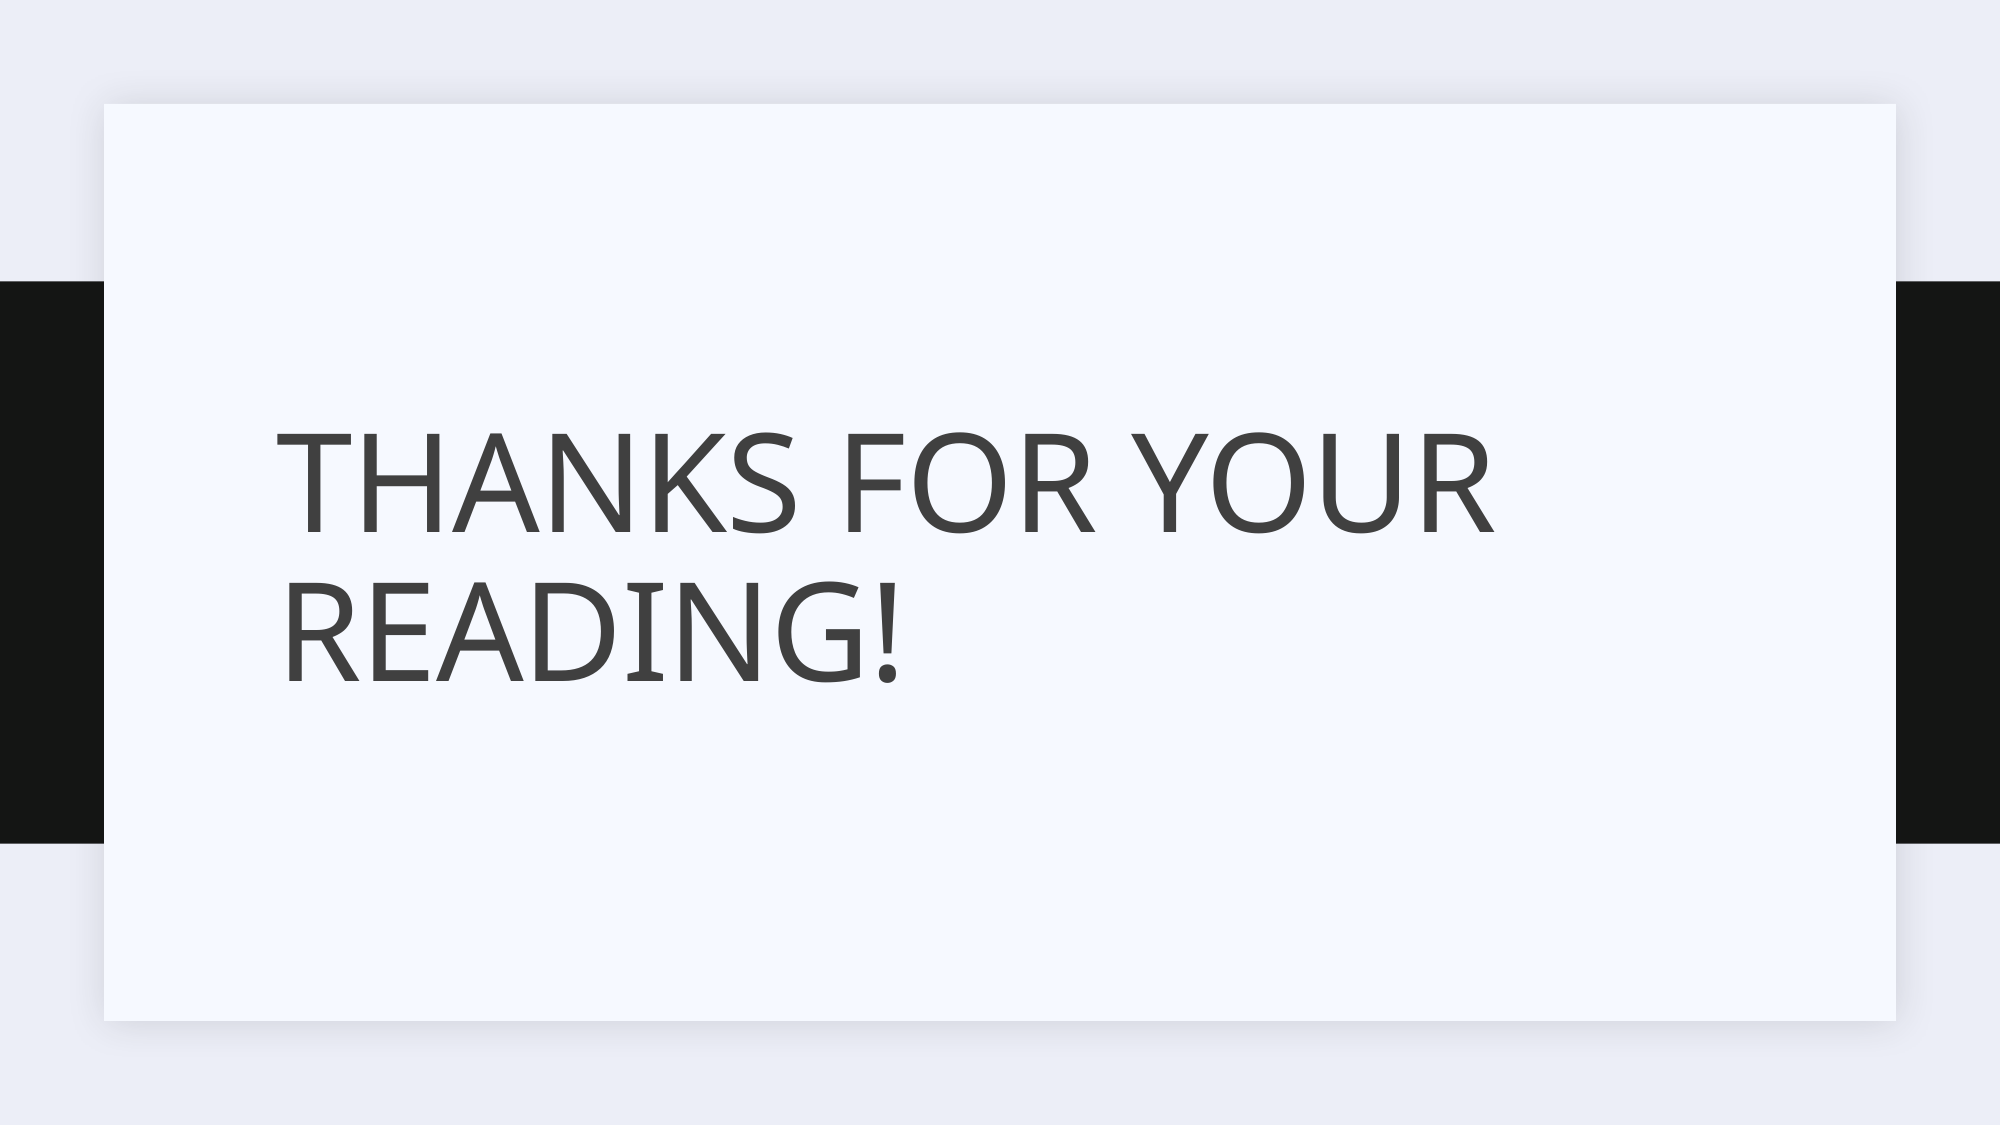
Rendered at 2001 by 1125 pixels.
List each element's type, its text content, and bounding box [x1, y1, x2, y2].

text_box THANKS FOR YOUR READING! [261, 269, 1912, 855]
